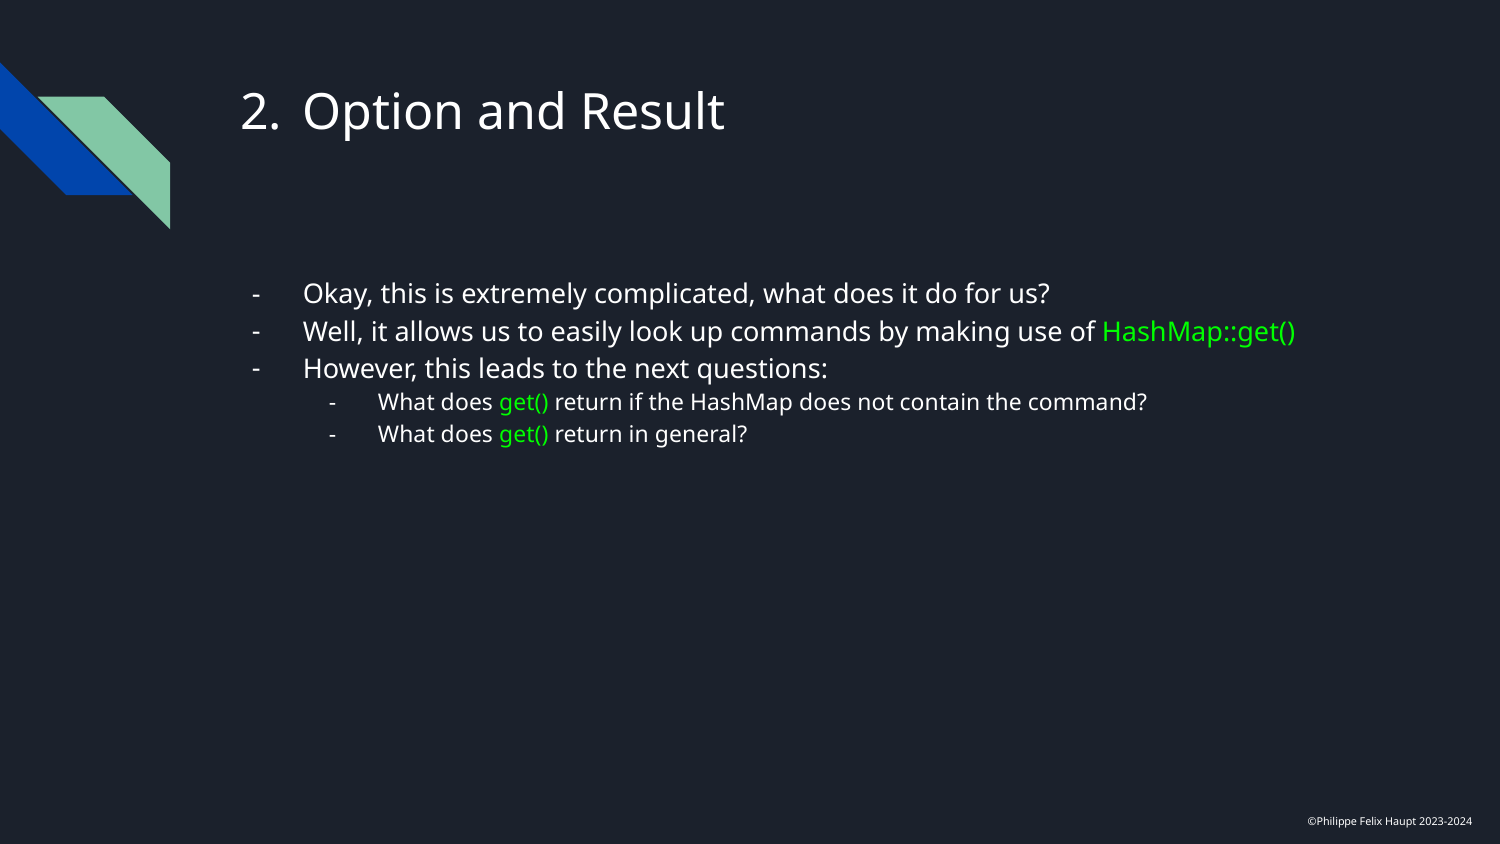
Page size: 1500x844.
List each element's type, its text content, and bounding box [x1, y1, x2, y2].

text_box ©Philippe Felix Haupt 2023-2024 [1292, 801, 1500, 844]
title Option and Result [212, 64, 1368, 215]
list Okay, this is extremely complicated, what does it do for us? Well, it allows us to easily look up commands by making use of HashMap::get() However, this leads to the next questions: What does get() return if the HashMap does not contain the command? What does get() return in general? [212, 257, 1368, 735]
